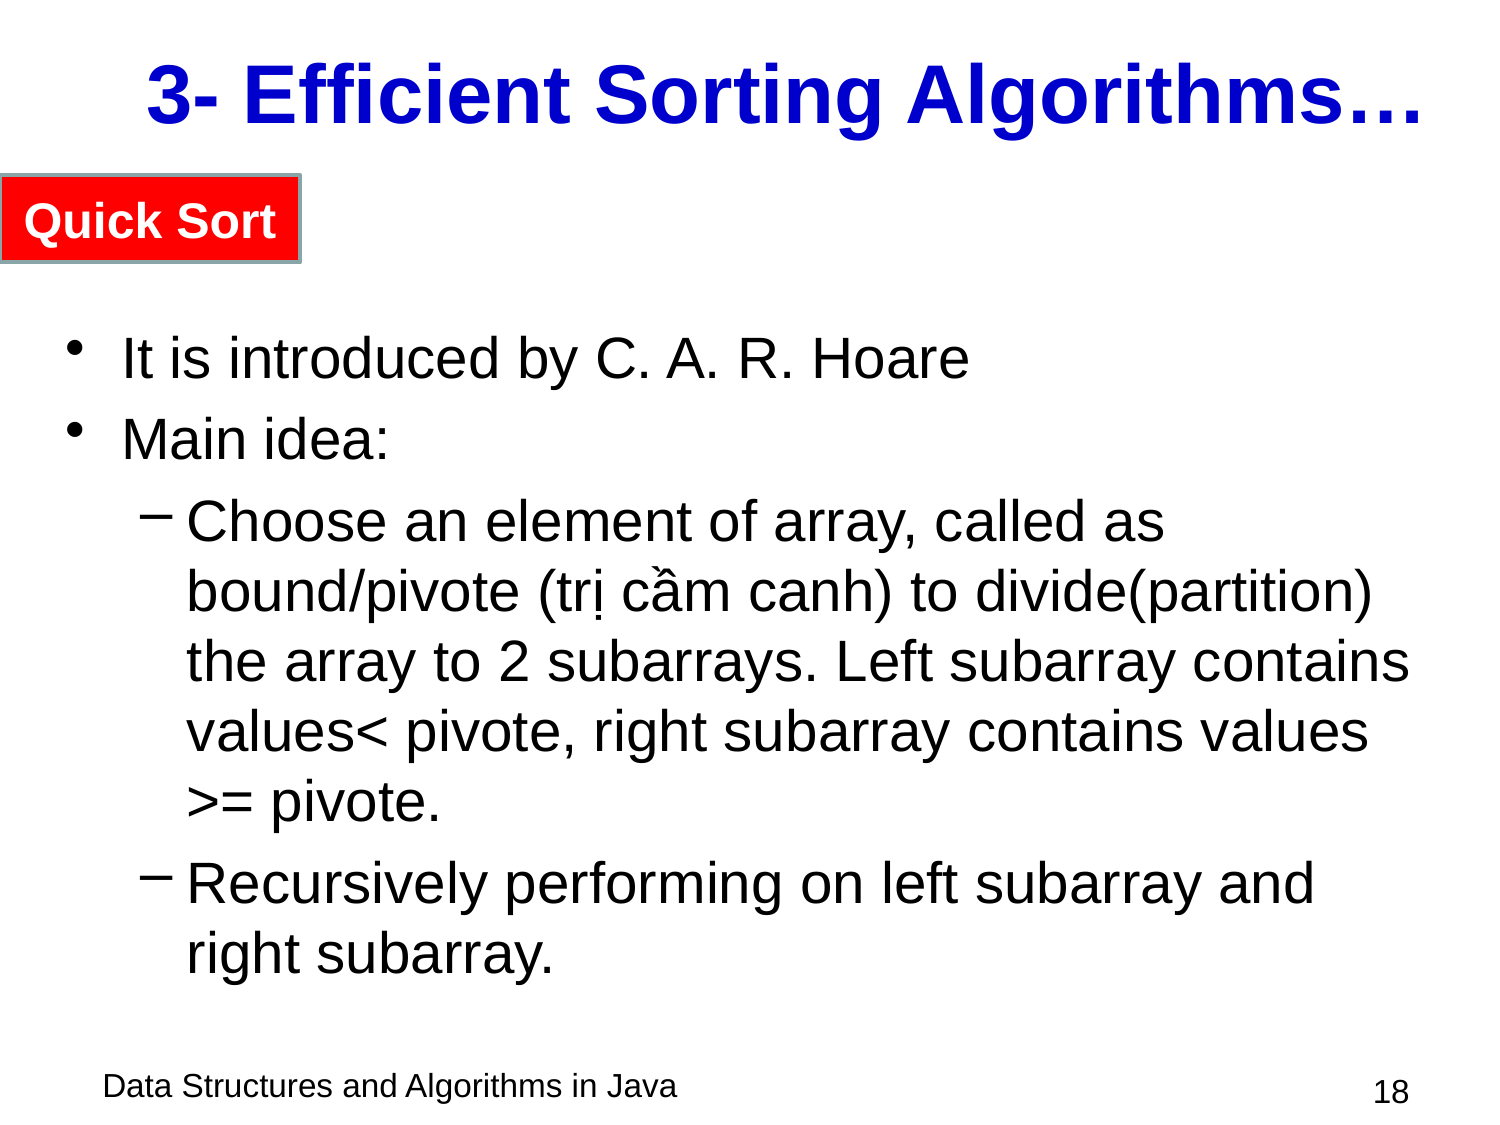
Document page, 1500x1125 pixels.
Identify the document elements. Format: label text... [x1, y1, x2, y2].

slide_number 18 [1312, 1062, 1426, 1113]
list It is introduced by C. A. R. Hoare Main idea: Choose an element of array, called as bound/pivote (trị cầm canh) to divide(partition) the array to 2 subarrays. Left subarray contains values< pivote, right subarray contains values >= pivote. Recursively performing on left subarray and right subarray. [49, 312, 1438, 1013]
title 3- Efficient Sorting Algorithms… [74, 37, 1500, 143]
text_box Quick Sort [0, 173, 302, 264]
